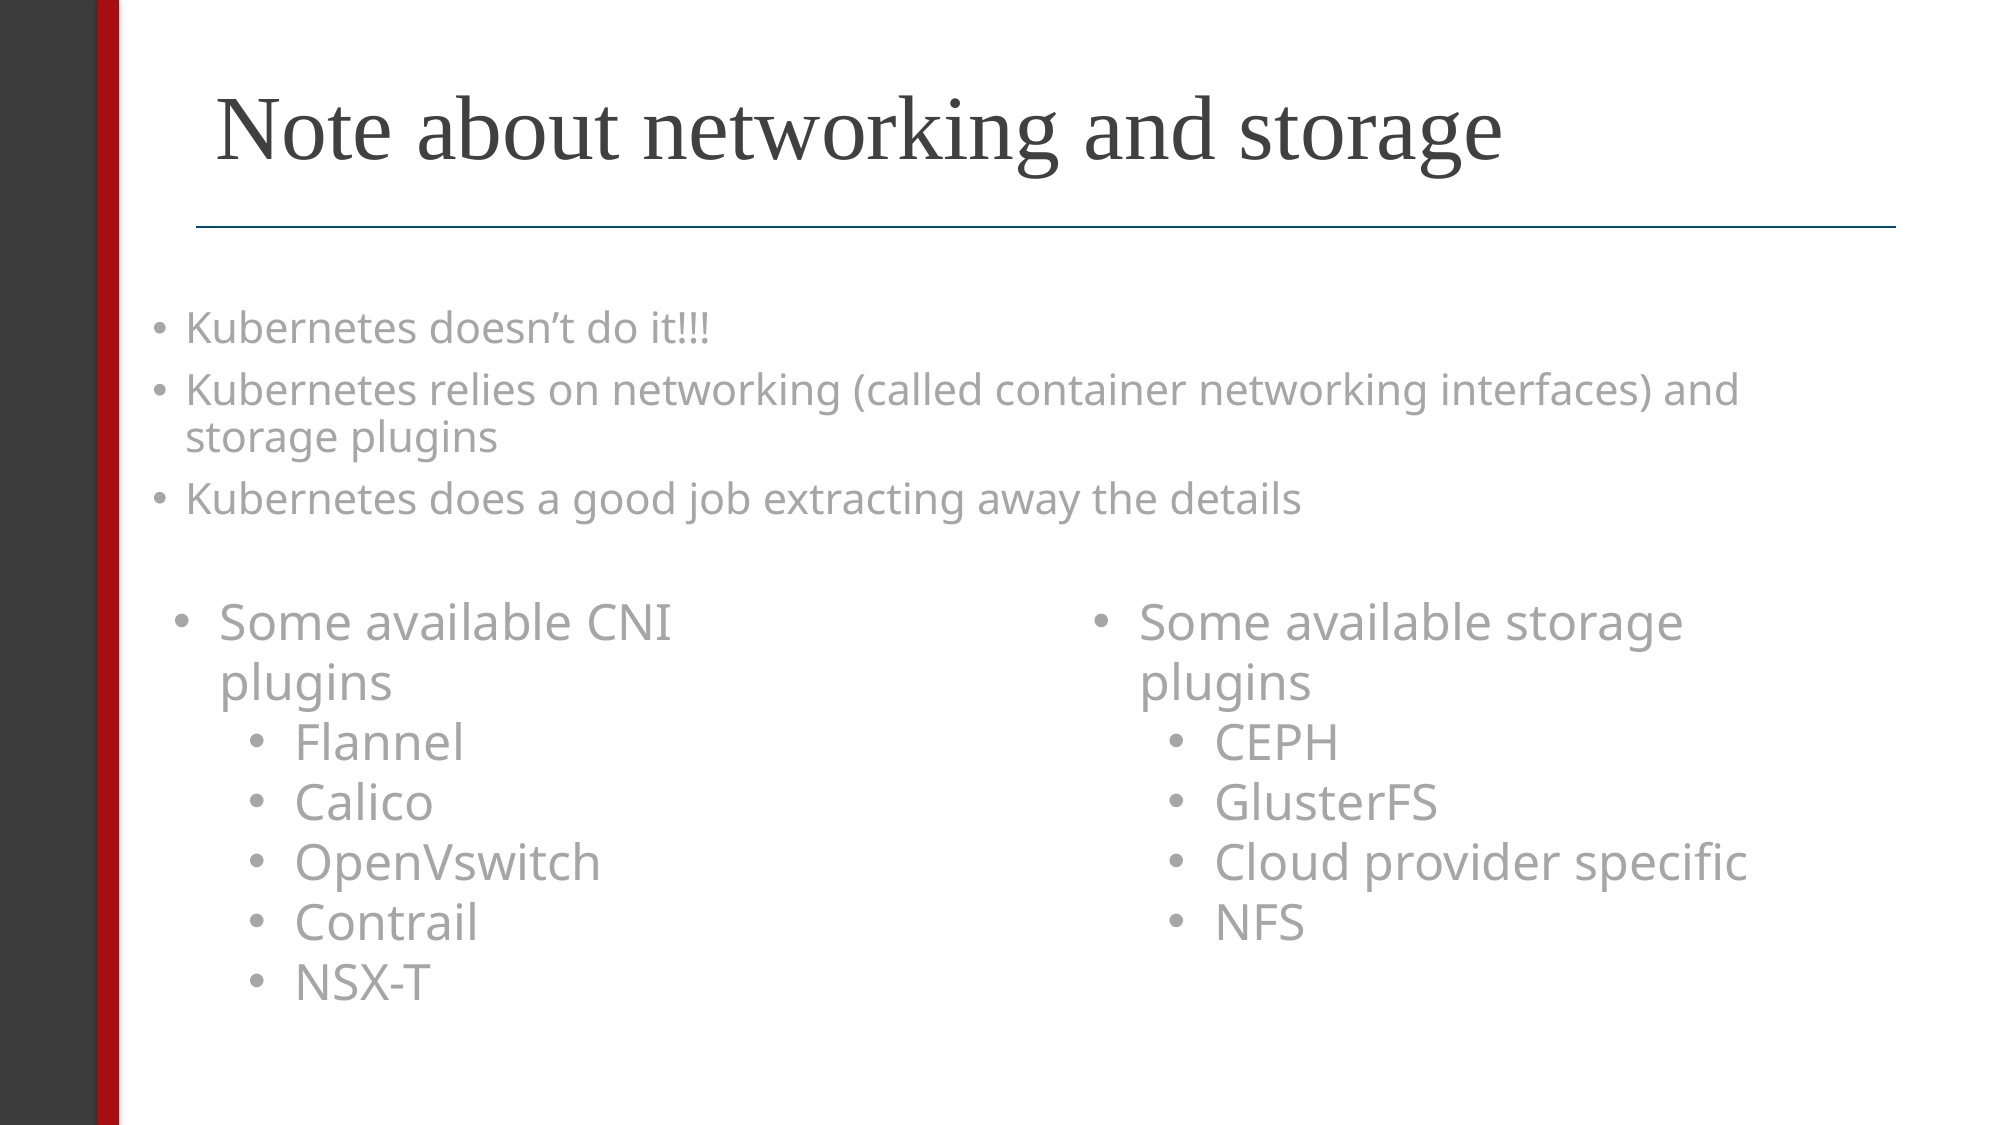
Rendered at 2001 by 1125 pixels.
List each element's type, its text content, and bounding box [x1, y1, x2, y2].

title Note about networking and storage [199, 60, 1900, 200]
text_box Some available storage plugins CEPH GlusterFS Cloud provider specific NFS [1077, 582, 1825, 958]
text_box Some available CNI plugins Flannel Calico OpenVswitch Contrail NSX-T [158, 582, 824, 1018]
list Kubernetes doesn’t do it!!! Kubernetes relies on networking (called container networking interfaces) and storage plugins Kubernetes does a good job extracting away the details [137, 299, 1863, 533]
